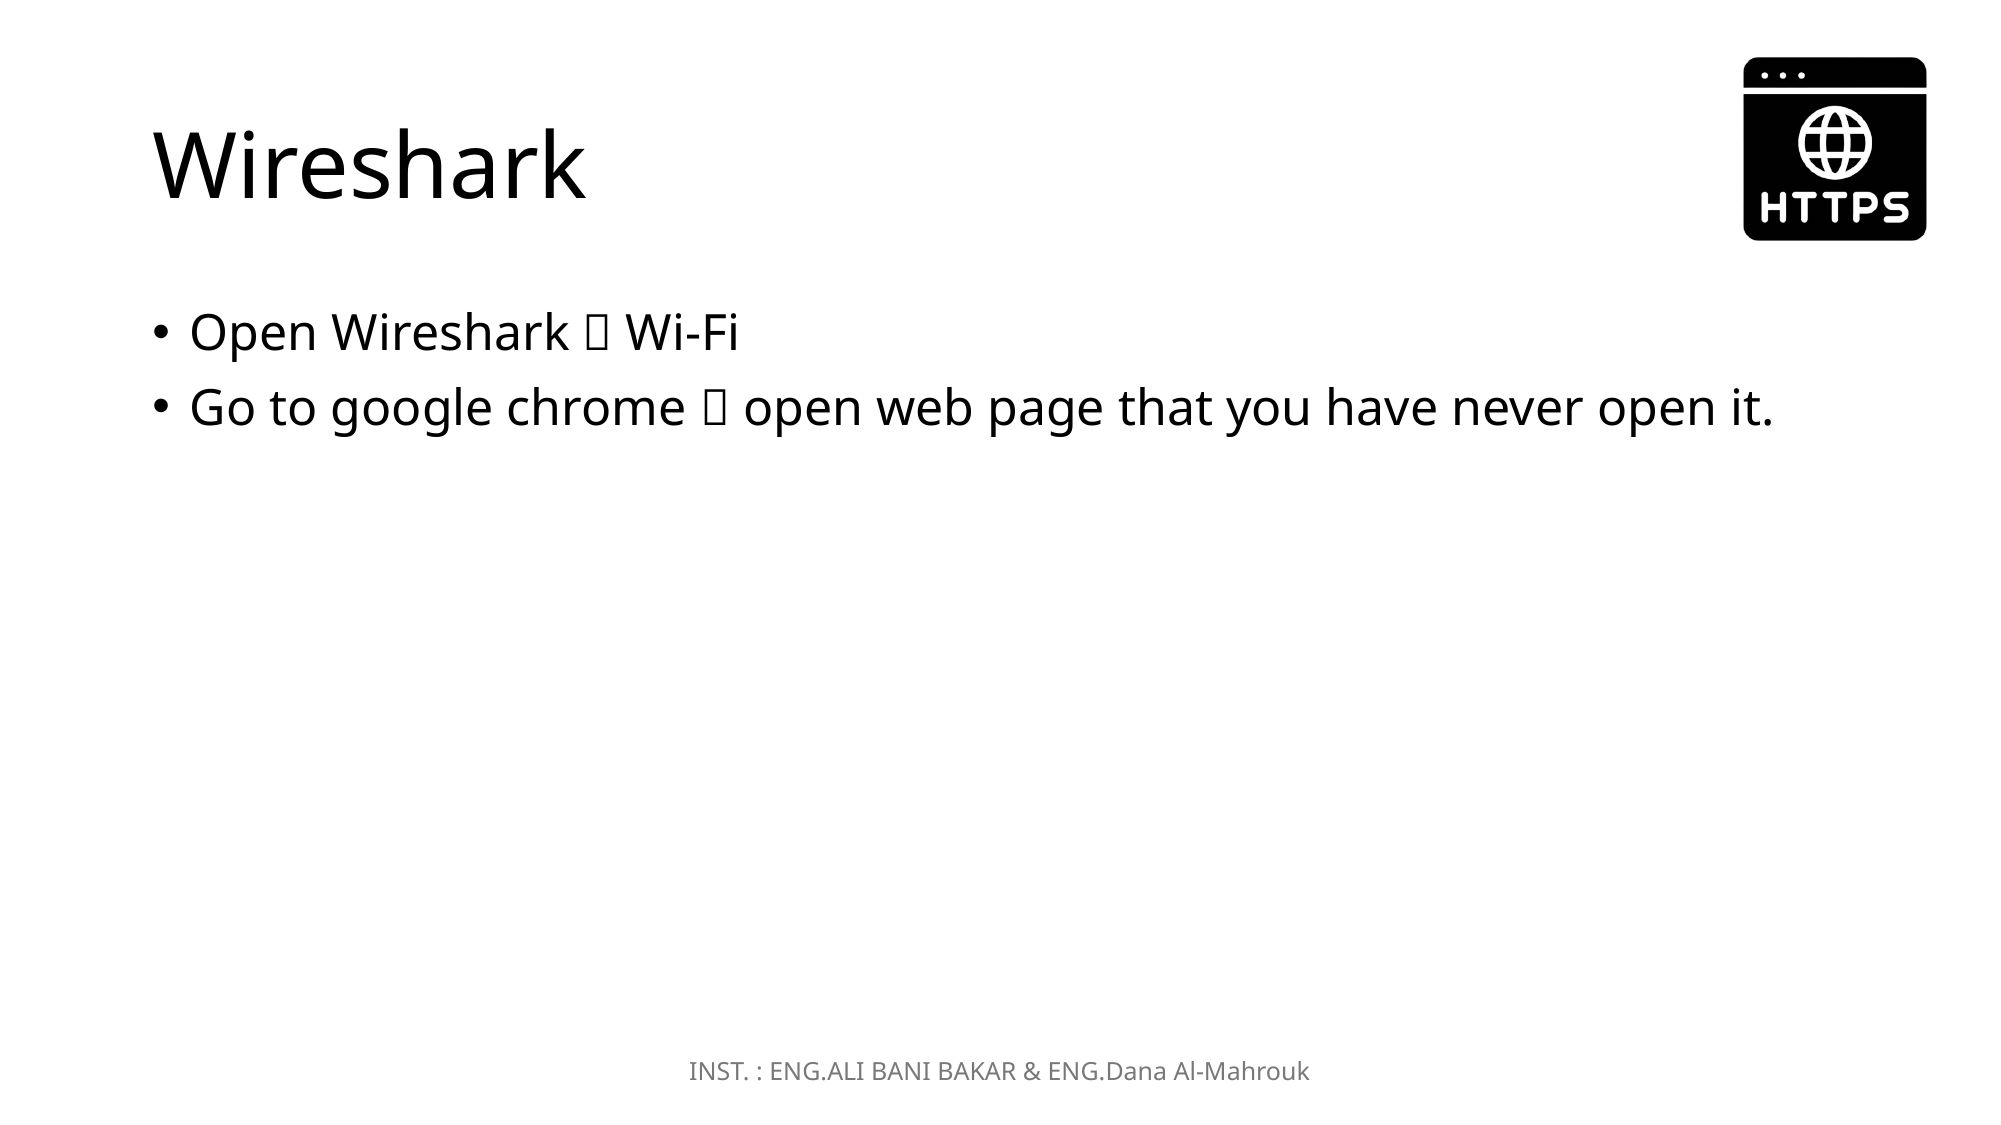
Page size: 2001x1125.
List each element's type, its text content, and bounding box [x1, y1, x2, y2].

list Open Wireshark  Wi-Fi Go to google chrome  open web page that you have never open it. [137, 299, 1863, 1014]
picture [1718, 37, 1955, 256]
footer INST. : ENG.ALI BANI BAKAR & ENG.Dana Al-Mahrouk [662, 1042, 1338, 1103]
title Wireshark [137, 59, 1863, 278]
